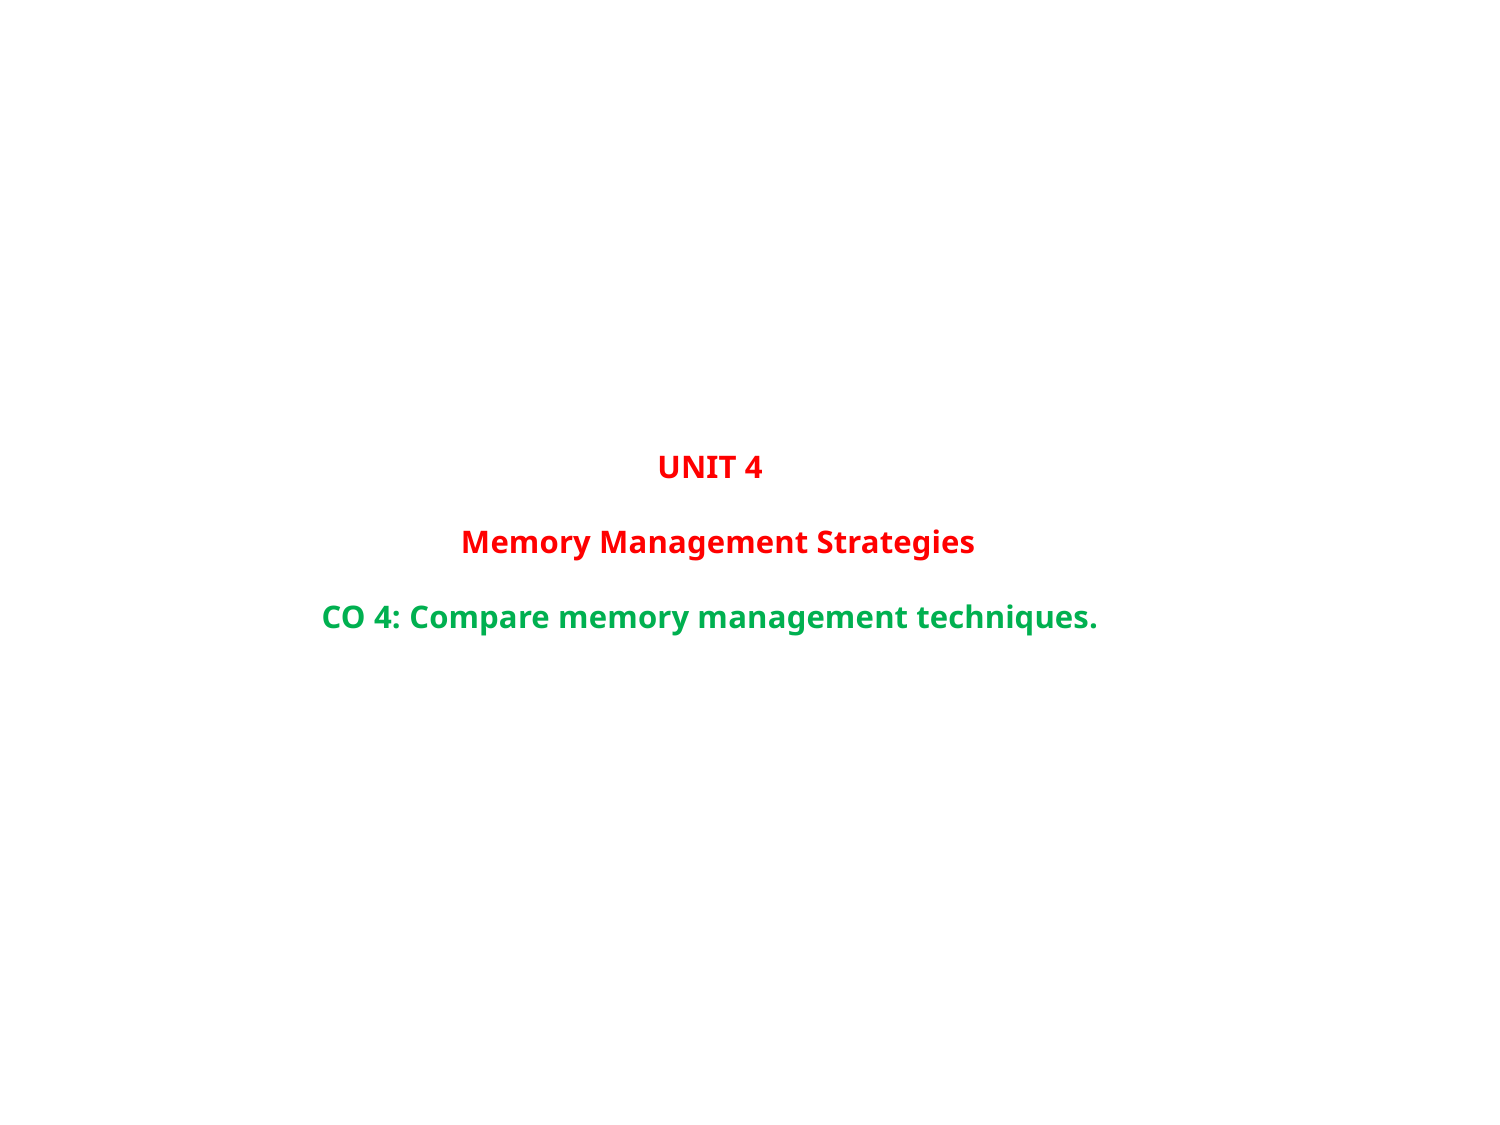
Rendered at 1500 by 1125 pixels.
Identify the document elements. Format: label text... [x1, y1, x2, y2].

title UNIT 4 Memory Management Strategies CO 4: Compare memory management techniques. [75, 437, 1346, 645]
